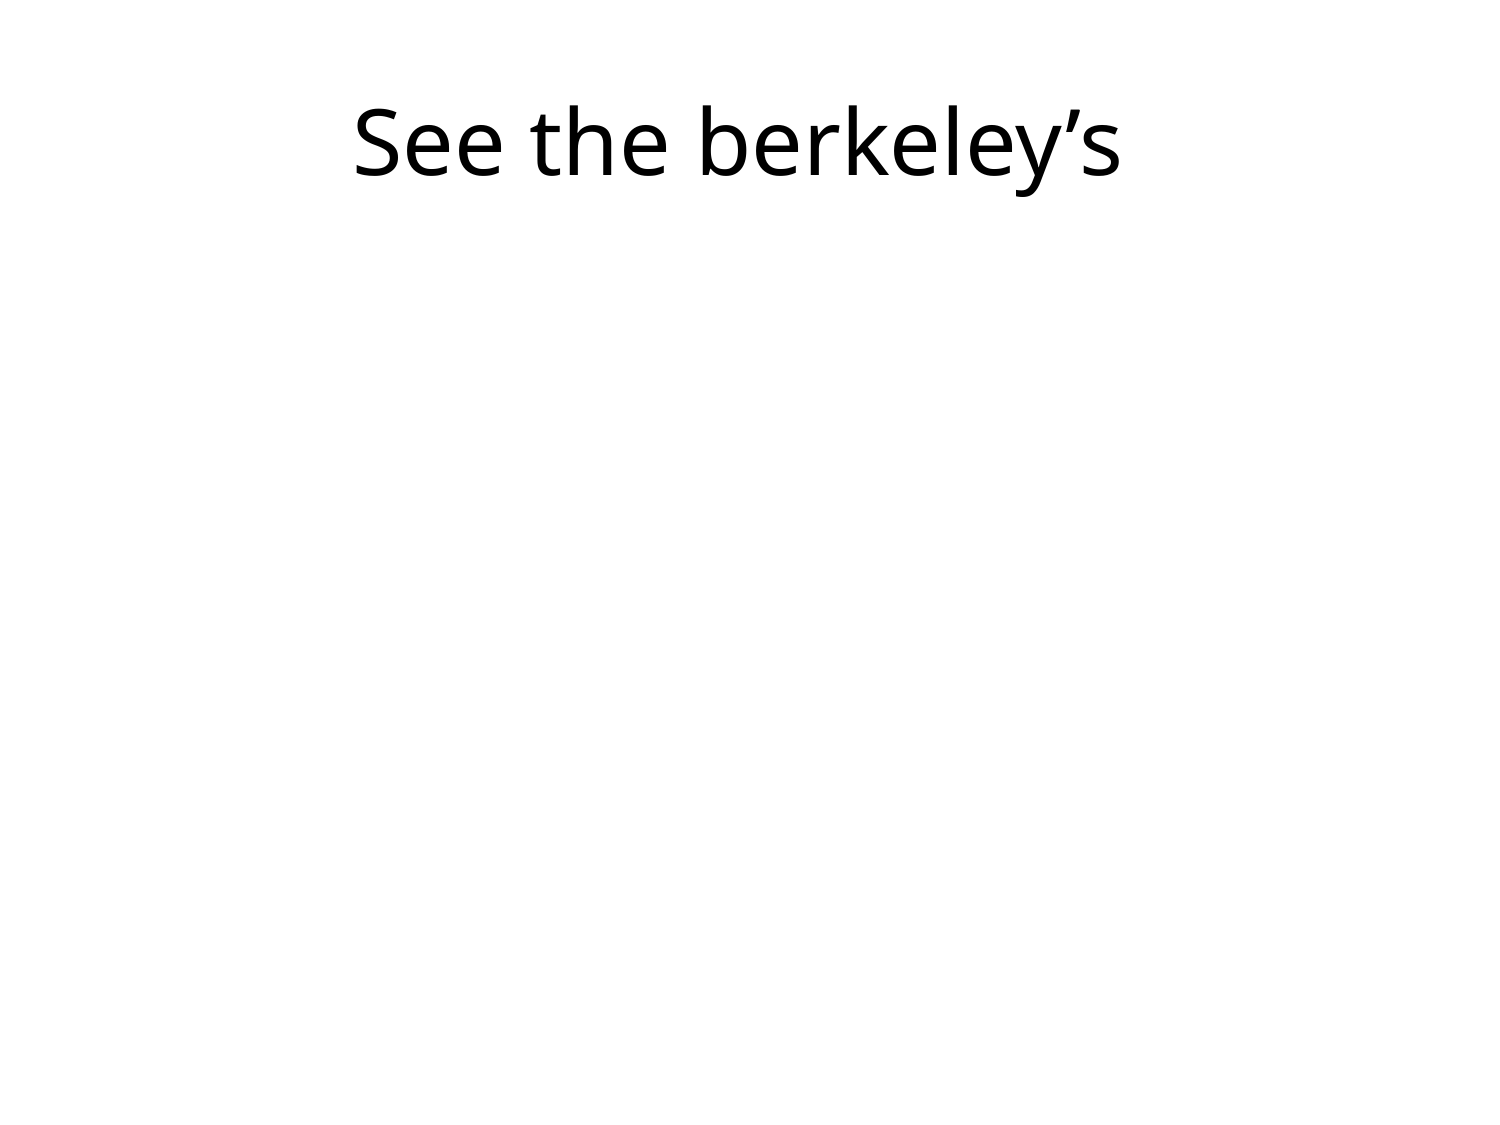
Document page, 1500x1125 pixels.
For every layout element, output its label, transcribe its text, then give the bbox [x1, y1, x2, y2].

title See the berkeley’s [75, 45, 1425, 233]
